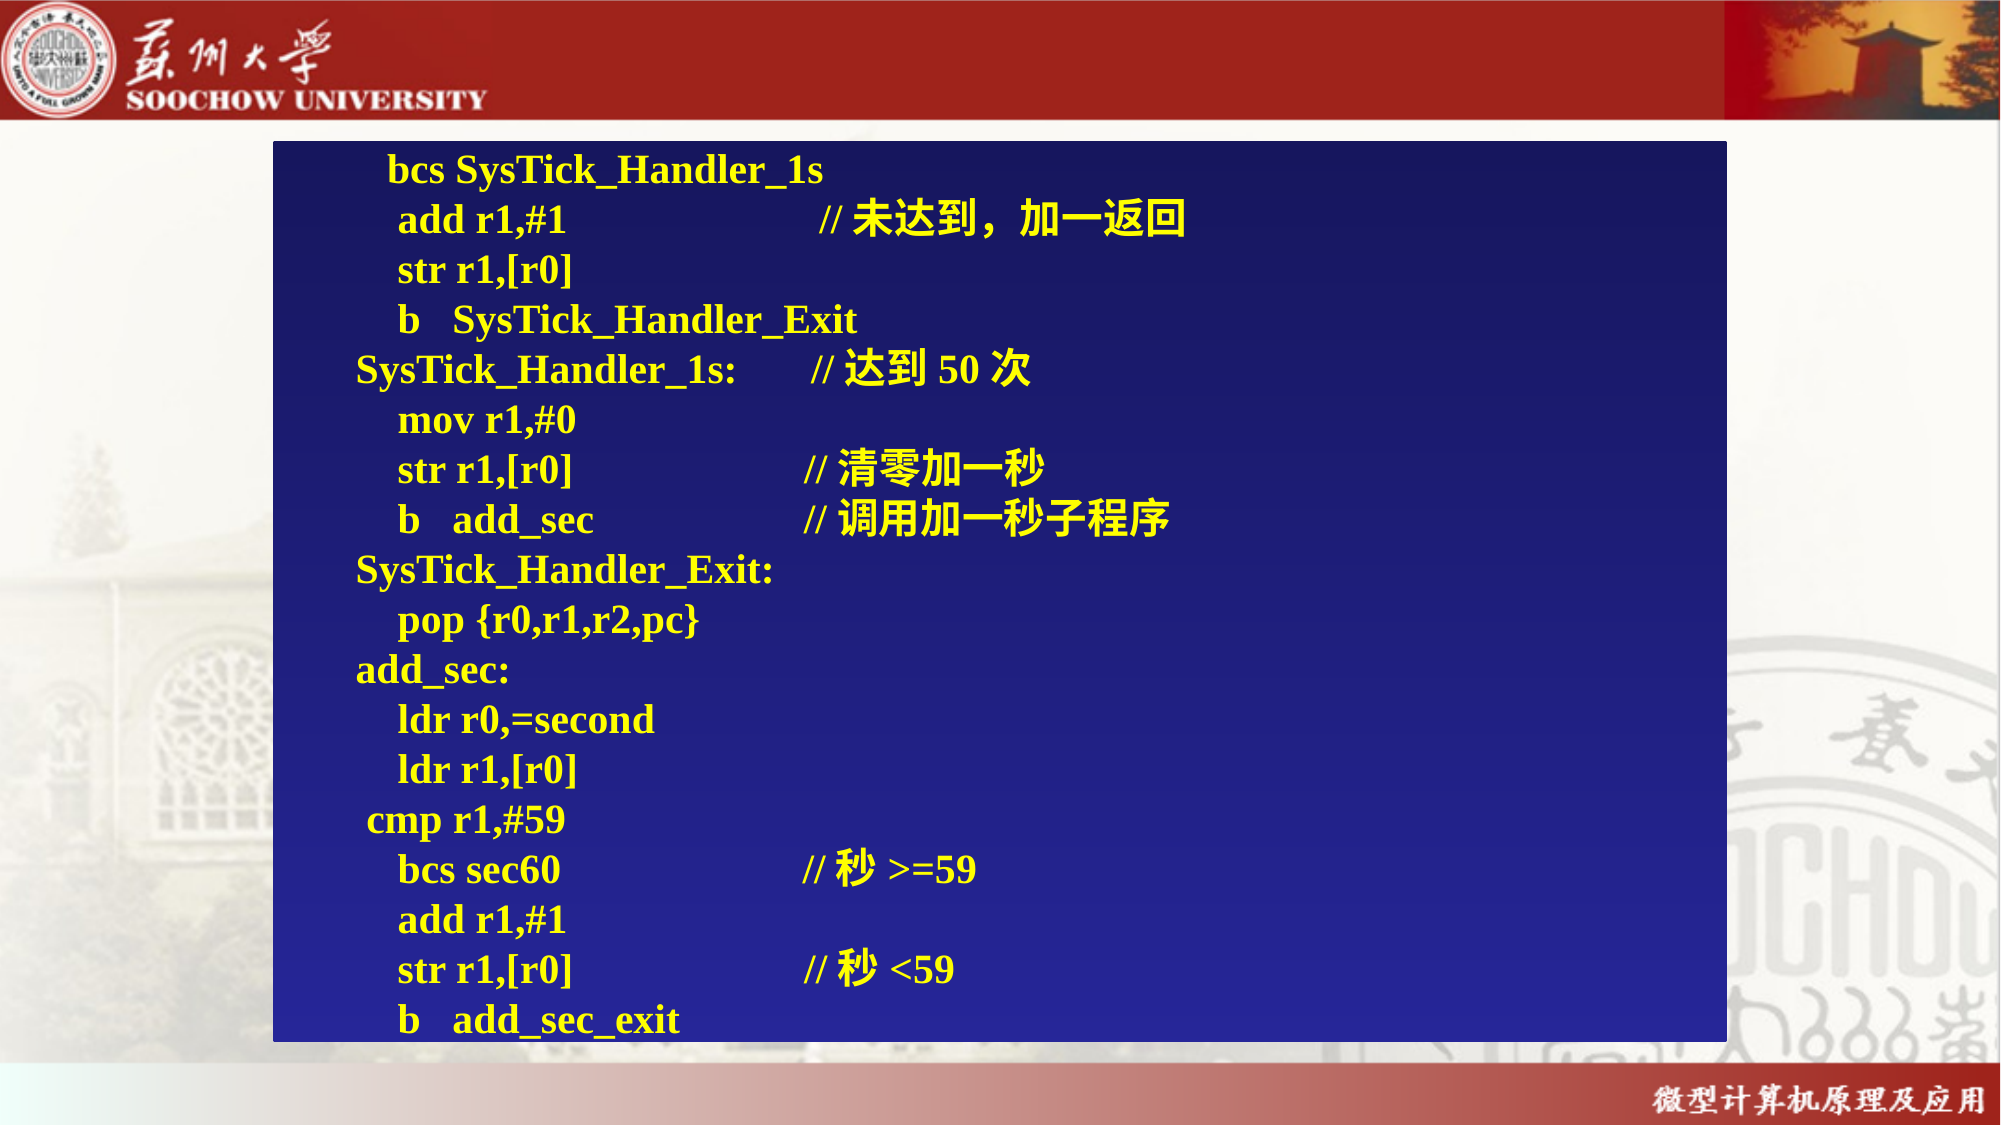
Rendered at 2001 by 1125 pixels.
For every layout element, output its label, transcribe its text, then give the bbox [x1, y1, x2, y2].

picture [0, 0, 2001, 1125]
text_box bcs SysTick_Handler_1s add r1,#1 //未达到，加一返回 str r1,[r0] b SysTick_Handler_Exit SysTick_Handler_1s: //达到50次 mov r1,#0 str r1,[r0] //清零加一秒 b add_sec //调用加一秒子程序 SysTick_Handler_Exit: pop {r0,r1,r2,pc} add_sec: ldr r0,=second ldr r1,[r0] cmp r1,#59 bcs sec60 //秒>=59 add r1,#1 str r1,[r0] //秒<59 b add_sec_exit [273, 141, 1727, 1042]
